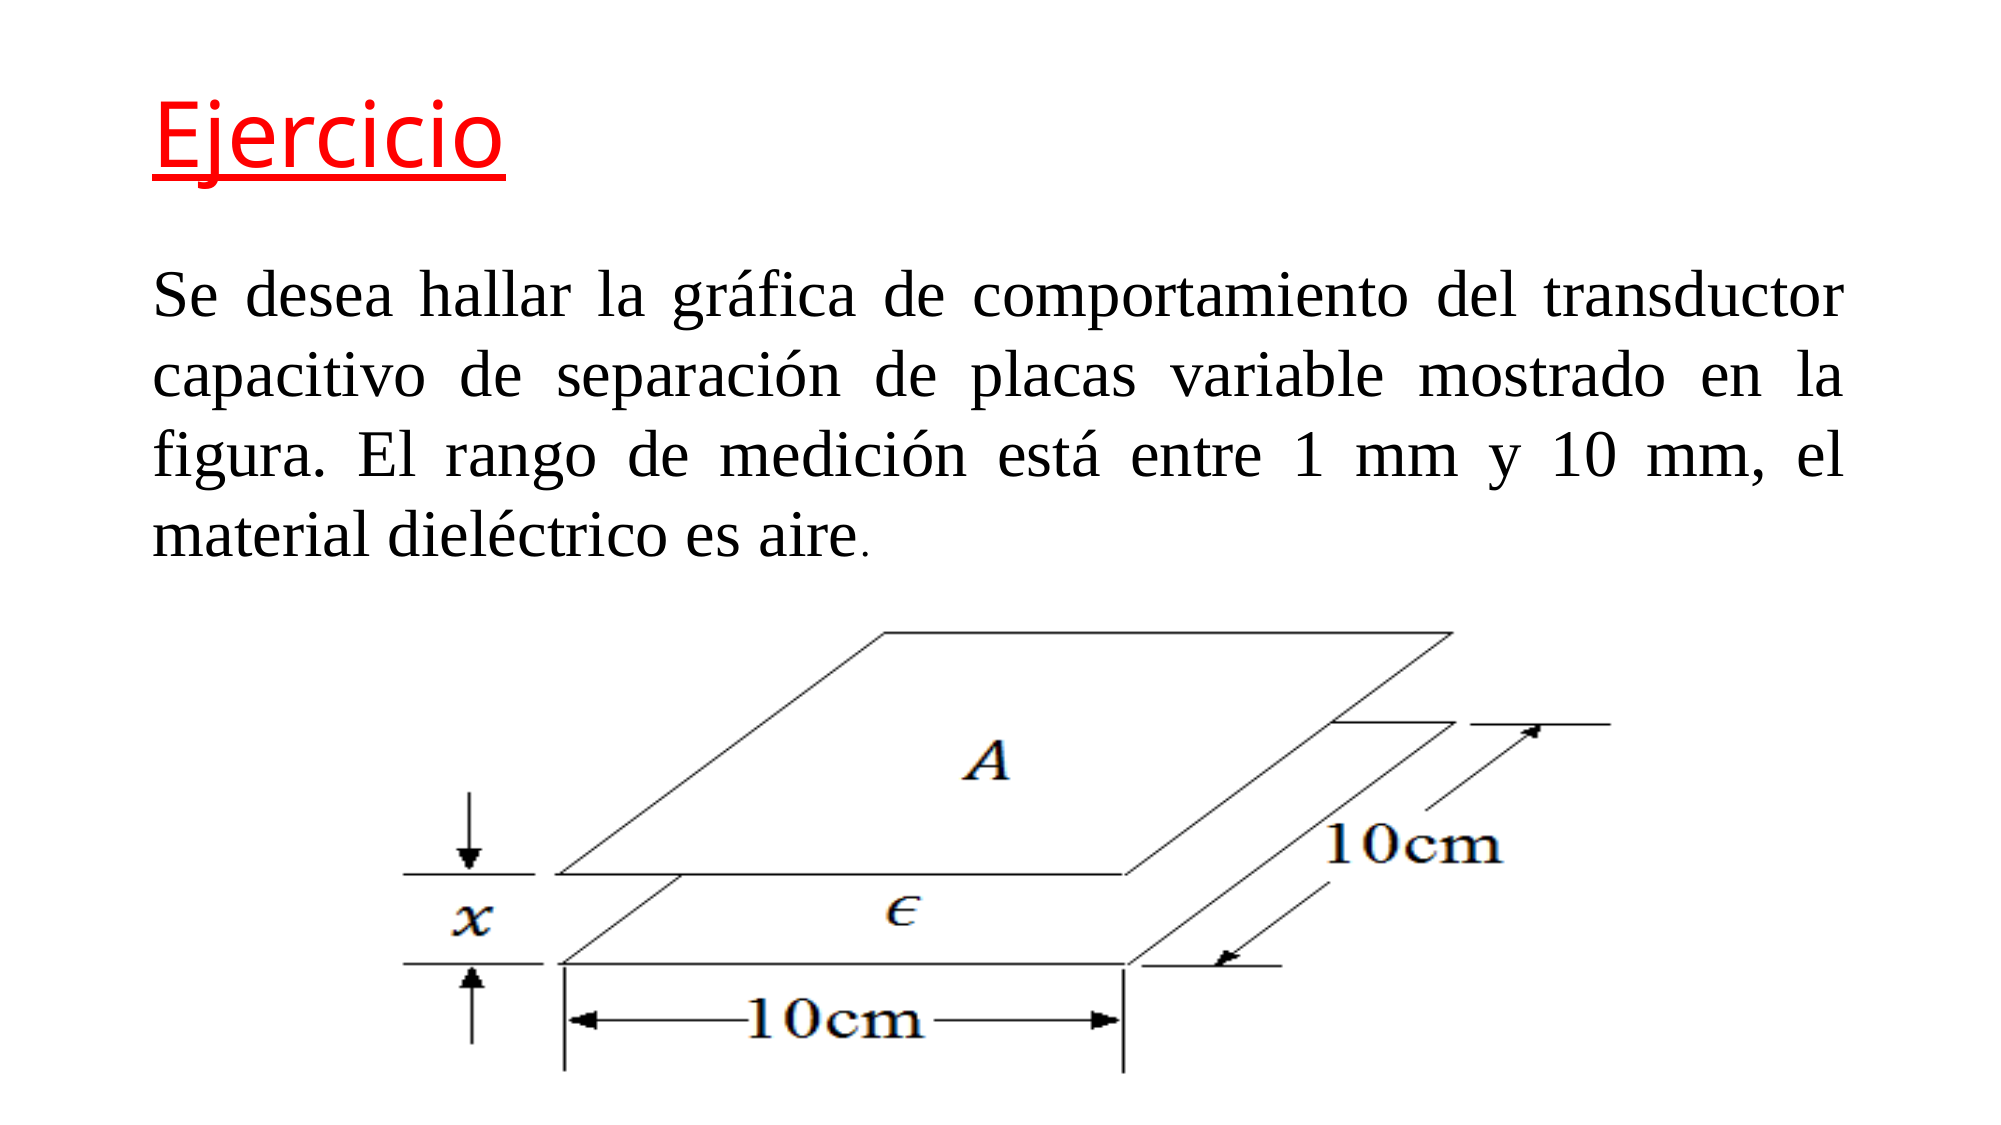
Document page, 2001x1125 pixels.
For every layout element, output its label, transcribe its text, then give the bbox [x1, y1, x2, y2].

title Ejercicio [137, 28, 1863, 242]
picture [376, 618, 1624, 1084]
text_box Se desea hallar la gráfica de comportamiento del transductor capacitivo de separación de placas variable mostrado en la figura. El rango de medición está entre 1 mm y 10 mm, el material dieléctrico es aire. [137, 242, 1863, 578]
